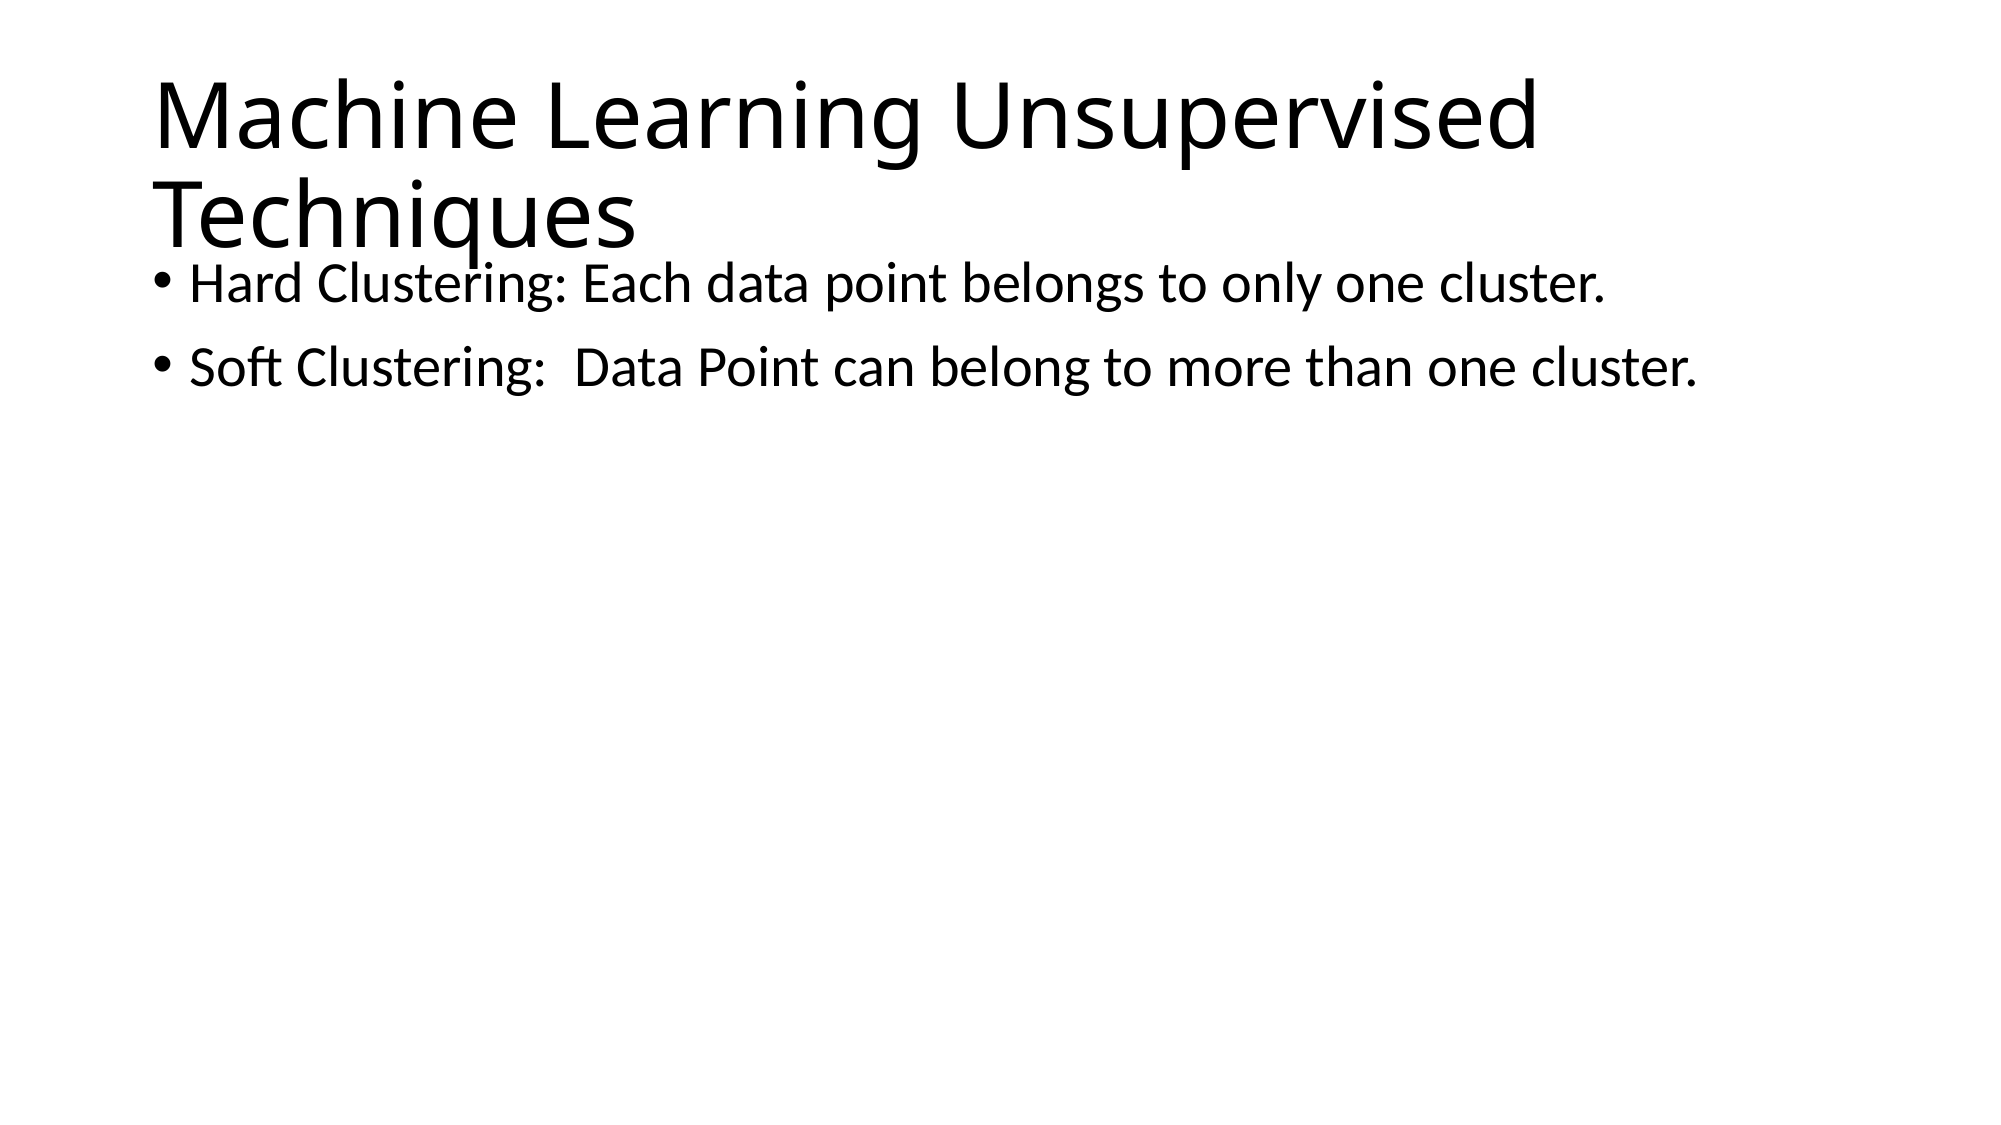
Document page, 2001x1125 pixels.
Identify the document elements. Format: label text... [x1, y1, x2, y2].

list Hard Clustering: Each data point belongs to only one cluster. Soft Clustering: Data Point can belong to more than one cluster. [137, 244, 1863, 959]
title Machine Learning Unsupervised Techniques [137, 59, 1863, 244]
